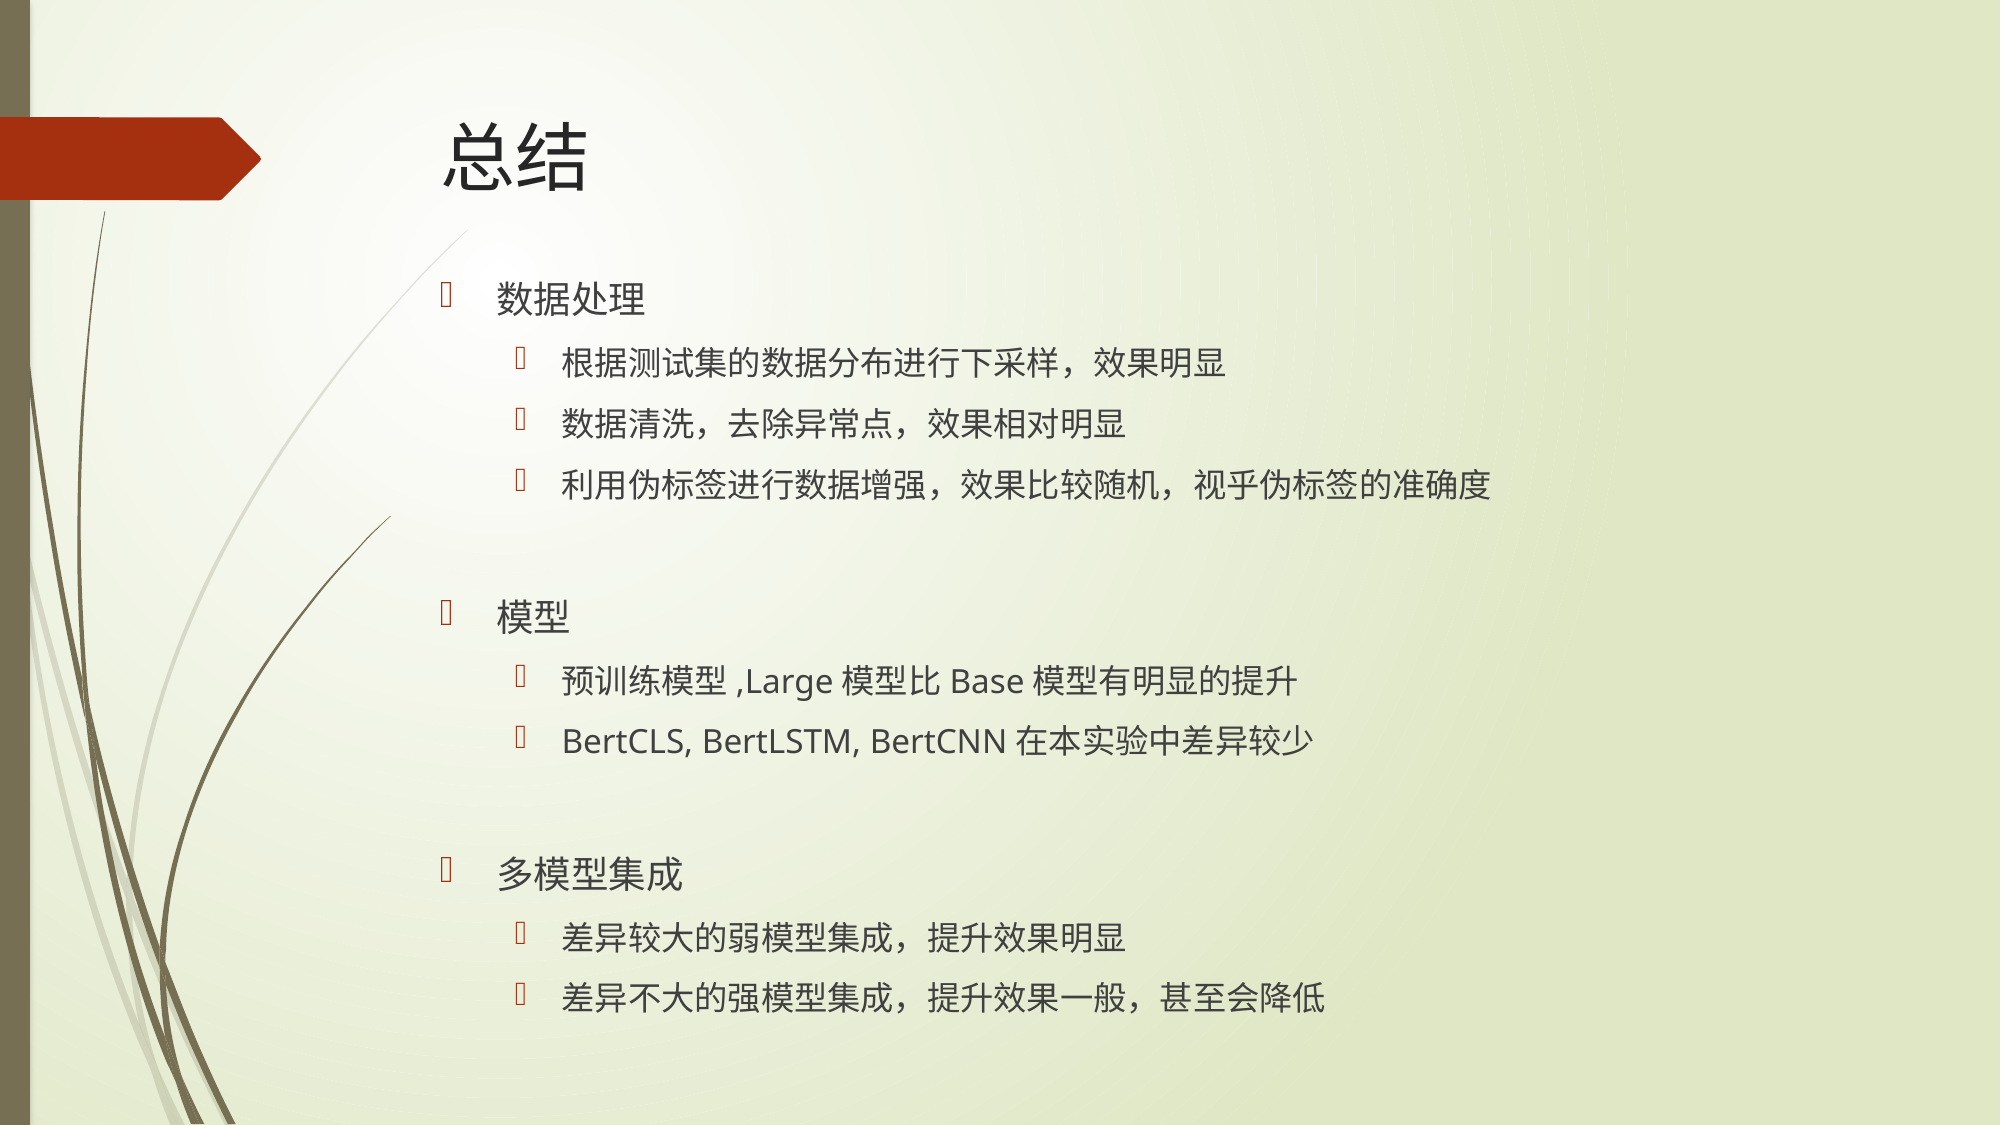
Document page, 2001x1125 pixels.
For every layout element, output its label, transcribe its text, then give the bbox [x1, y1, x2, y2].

title 总结 [425, 102, 1888, 268]
list 数据处理 根据测试集的数据分布进行下采样，效果明显 数据清洗，去除异常点，效果相对明显 利用伪标签进行数据增强，效果比较随机，视乎伪标签的准确度 模型 预训练模型,Large模型比Base模型有明显的提升 BertCLS, BertLSTM, BertCNN在本实验中差异较少 多模型集成 差异较大的弱模型集成，提升效果明显 差异不大的强模型集成，提升效果一般，甚至会降低 [424, 268, 1888, 1023]
